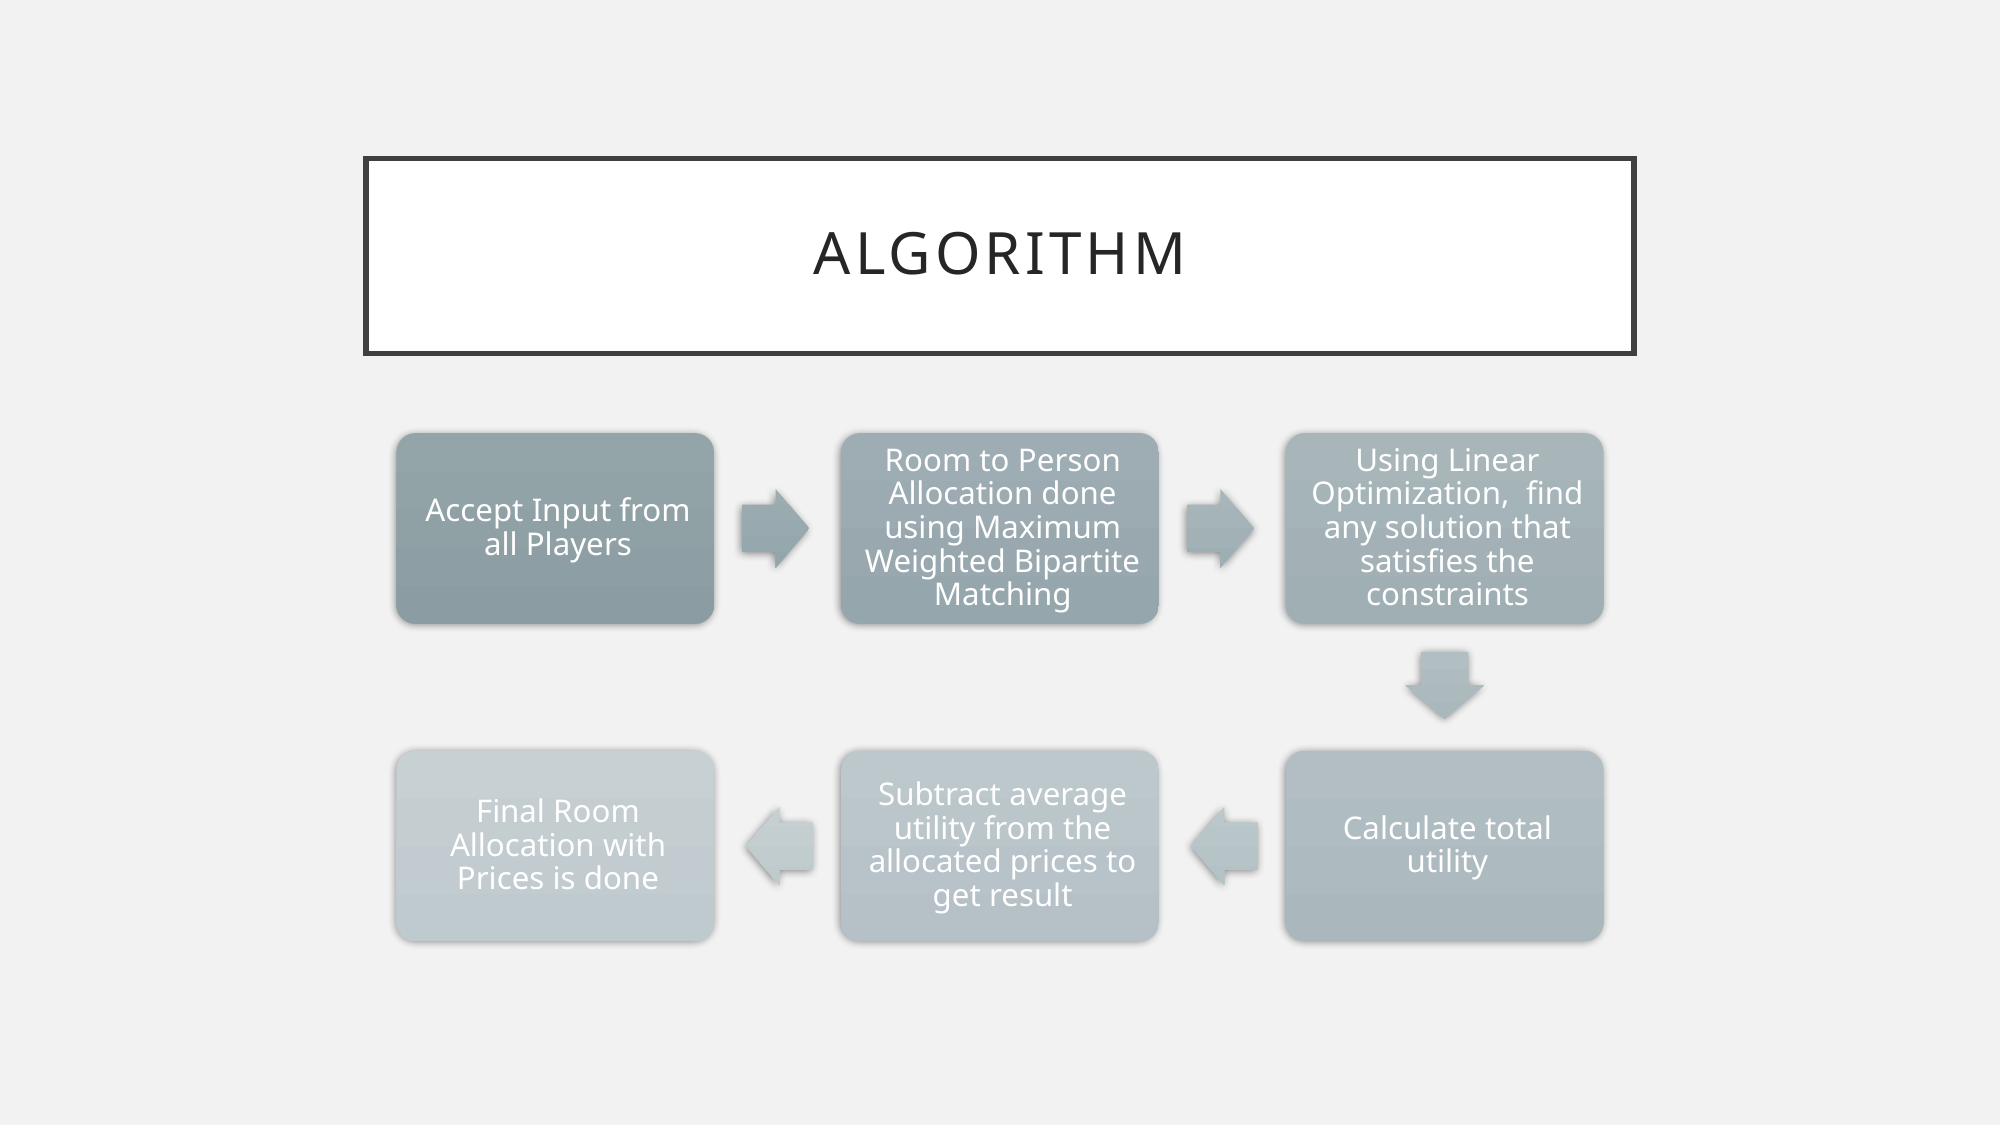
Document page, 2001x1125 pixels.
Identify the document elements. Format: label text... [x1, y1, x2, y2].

title algorithm [363, 156, 1637, 356]
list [365, 432, 1635, 942]
